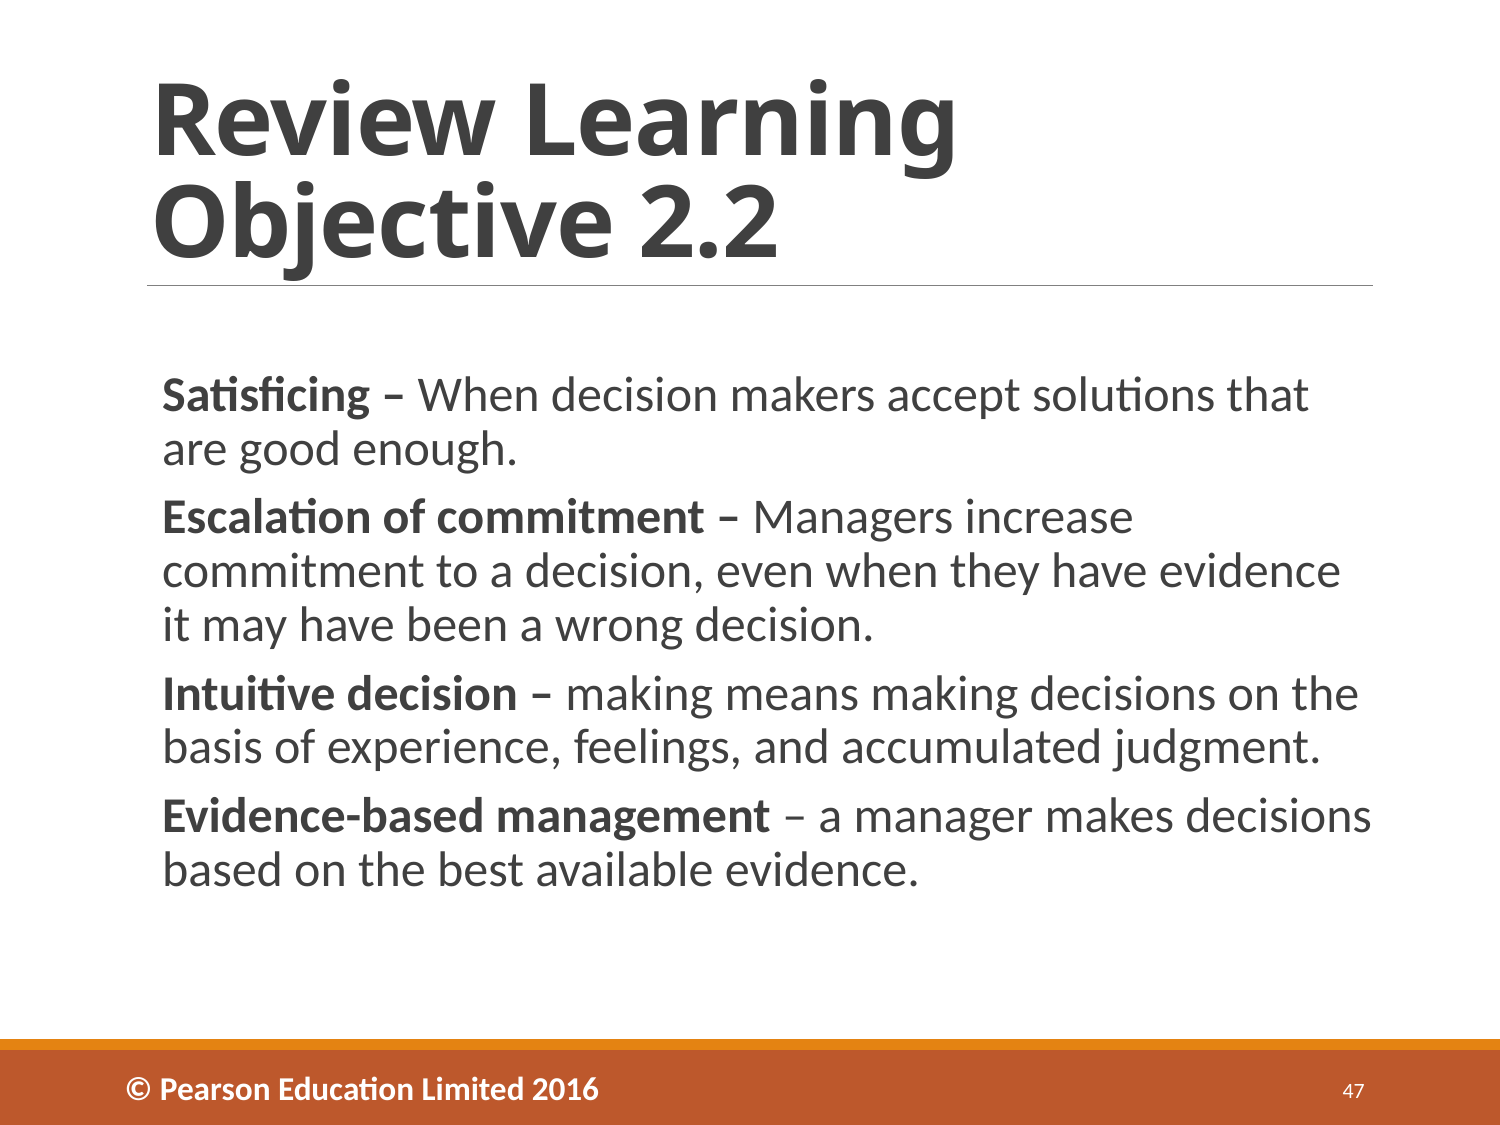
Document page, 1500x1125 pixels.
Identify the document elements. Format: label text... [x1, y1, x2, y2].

list Satisficing – When decision makers accept solutions that are good enough. Escalation of commitment – Managers increase commitment to a decision, even when they have evidence it may have been a wrong decision. Intuitive decision – making means making decisions on the basis of experience, feelings, and accumulated judgment. Evidence-based management – a manager makes decisions based on the best available evidence. [135, 302, 1373, 963]
text_box © Pearson Education Limited 2016 [109, 1059, 701, 1115]
slide_number 47 [1218, 1059, 1380, 1120]
title Review Learning Objective 2.2 [135, 47, 1373, 285]
